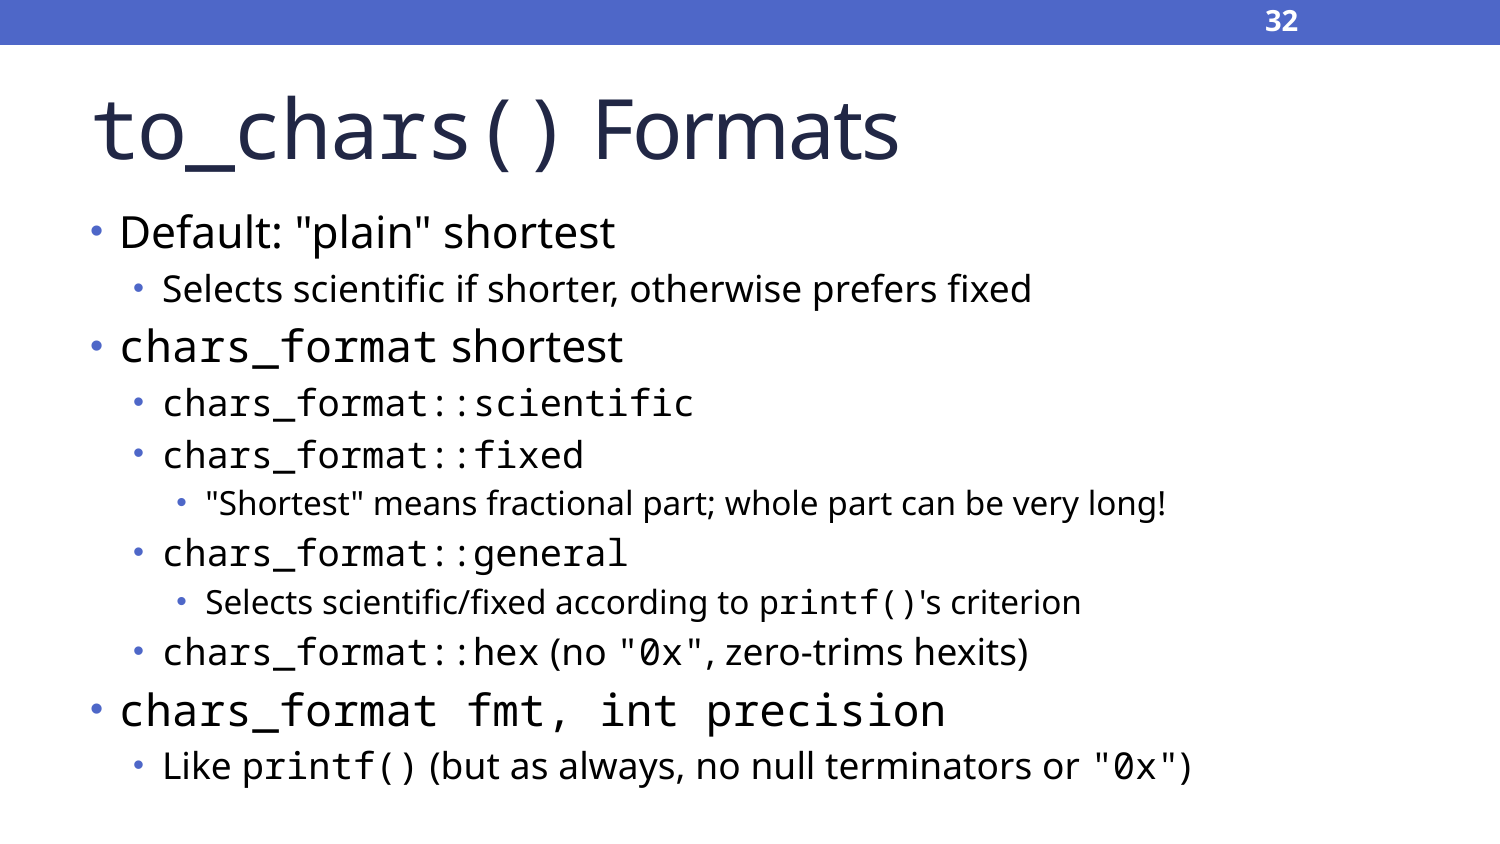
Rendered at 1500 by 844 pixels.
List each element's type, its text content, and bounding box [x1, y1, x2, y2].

list Default: "plain" shortest Selects scientific if shorter, otherwise prefers fixed chars_format shortest chars_format::scientific chars_format::fixed "Shortest" means fractional part; whole part can be very long! chars_format::general Selects scientific/fixed according to printf()'s criterion chars_format::hex (no "0x", zero-trims hexits) chars_format fmt, int precision Like printf() (but as always, no null terminators or "0x") [75, 196, 1425, 797]
title to_chars() Formats [75, 65, 1425, 188]
slide_number 32 [1250, 2, 1425, 43]
